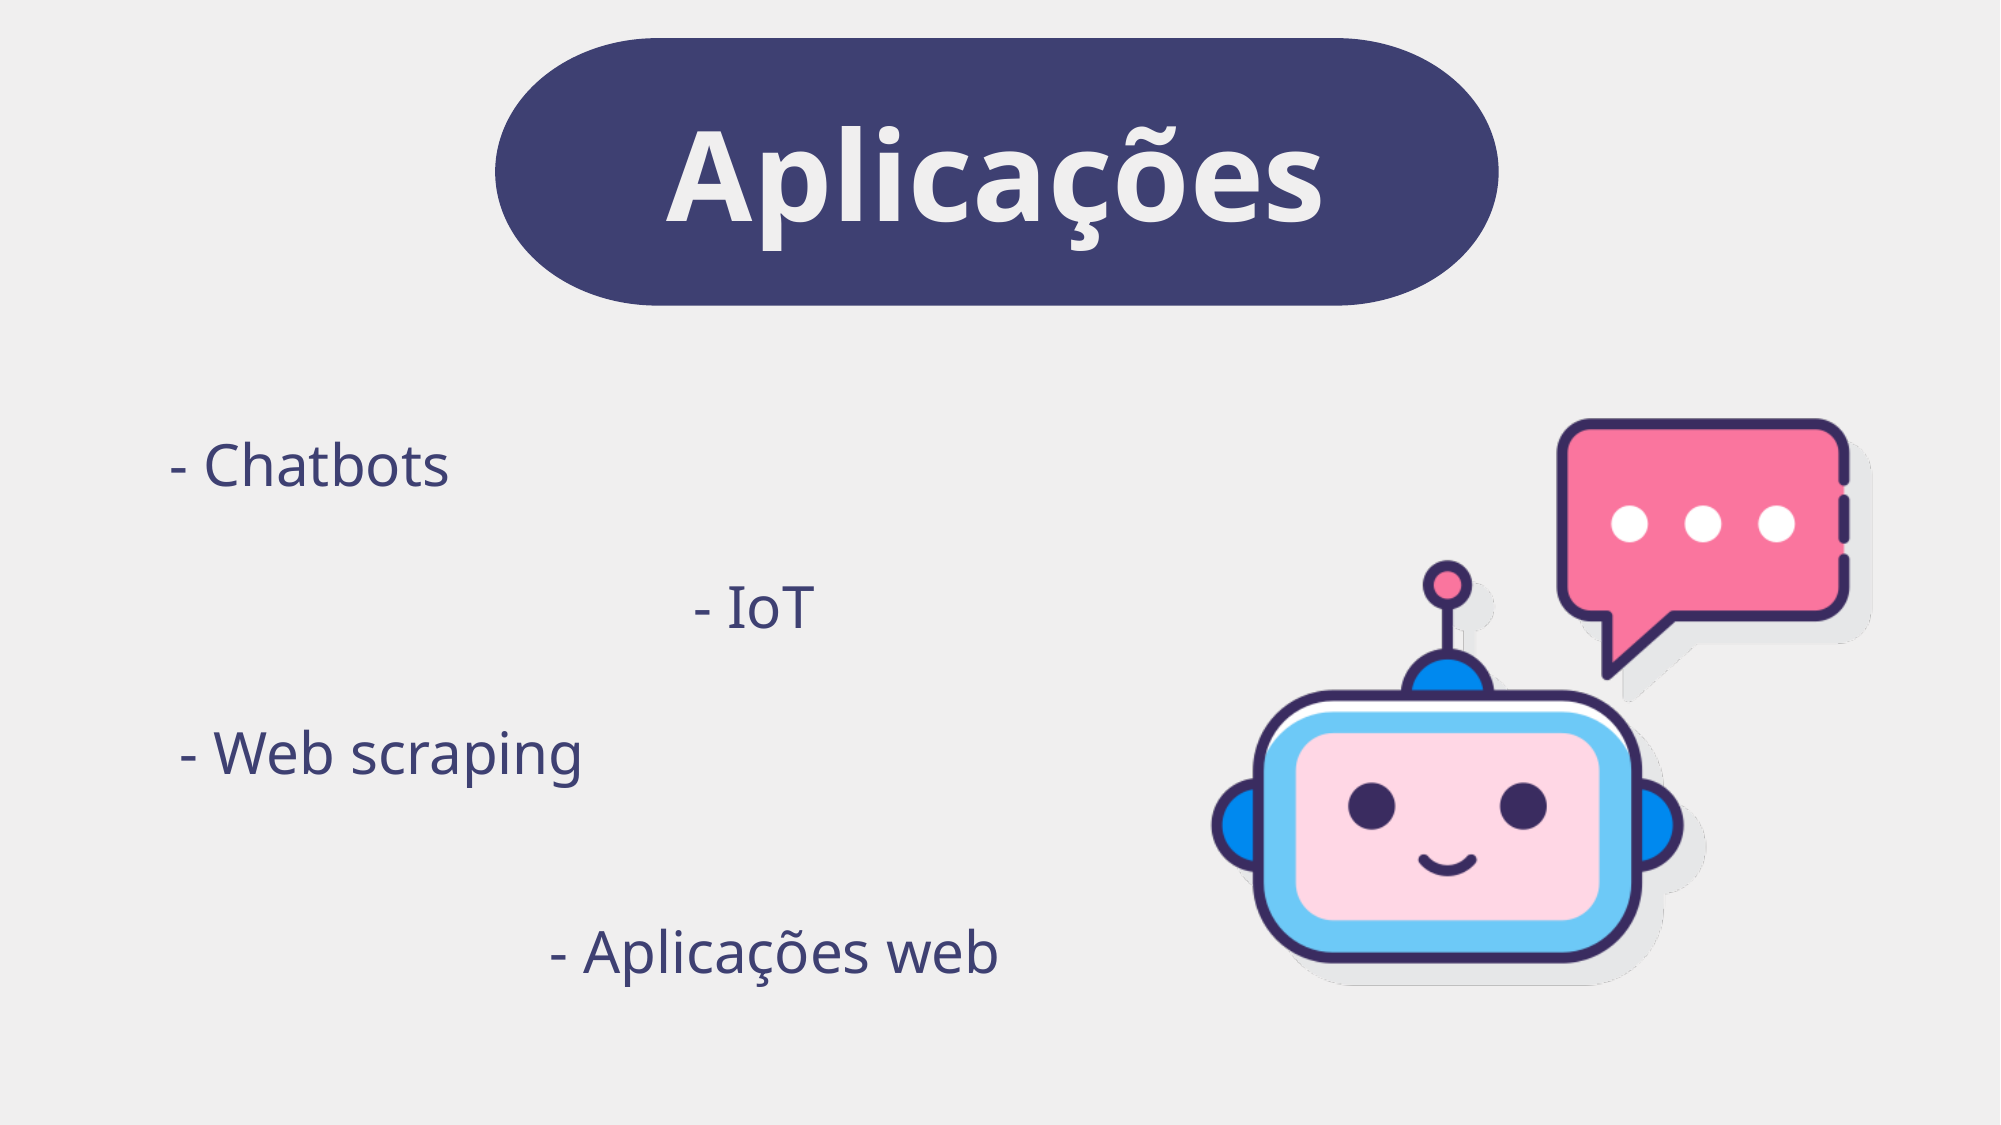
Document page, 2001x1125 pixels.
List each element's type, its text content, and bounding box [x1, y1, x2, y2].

text_box - Chatbots [154, 420, 466, 506]
text_box - Web scraping [164, 708, 600, 794]
text_box - IoT [678, 563, 830, 649]
text_box [495, 38, 1499, 306]
text_box Aplicações [652, 88, 1342, 254]
picture [1193, 353, 1890, 1051]
text_box - Aplicações web [534, 907, 1016, 993]
